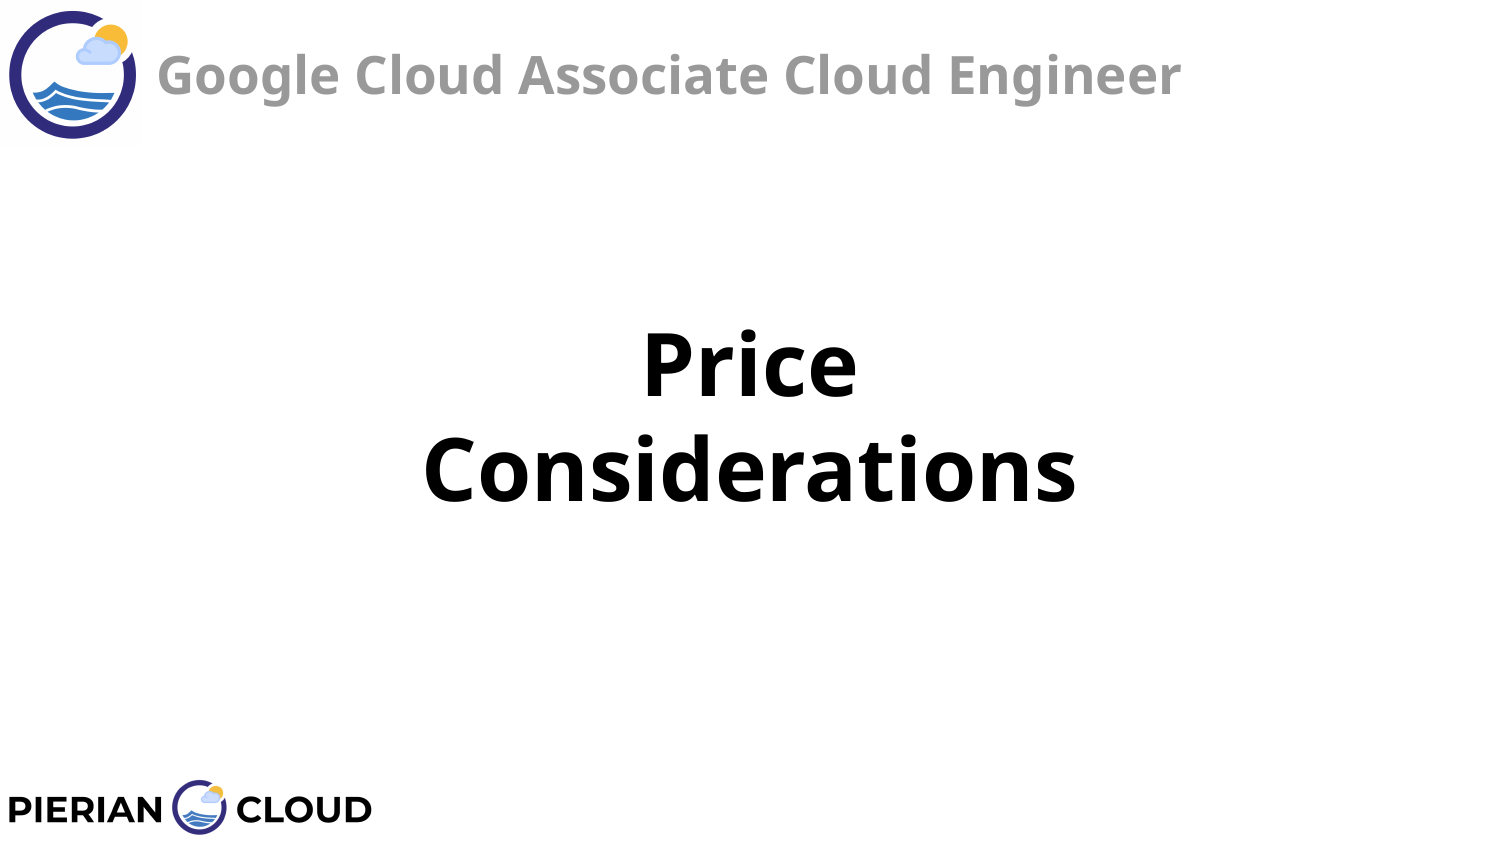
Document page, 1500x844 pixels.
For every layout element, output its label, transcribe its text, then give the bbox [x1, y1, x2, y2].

title Google Cloud Associate Cloud Engineer [146, 25, 1420, 120]
picture [0, 0, 142, 146]
title Price Considerations [51, 293, 1449, 535]
picture [0, 758, 375, 844]
